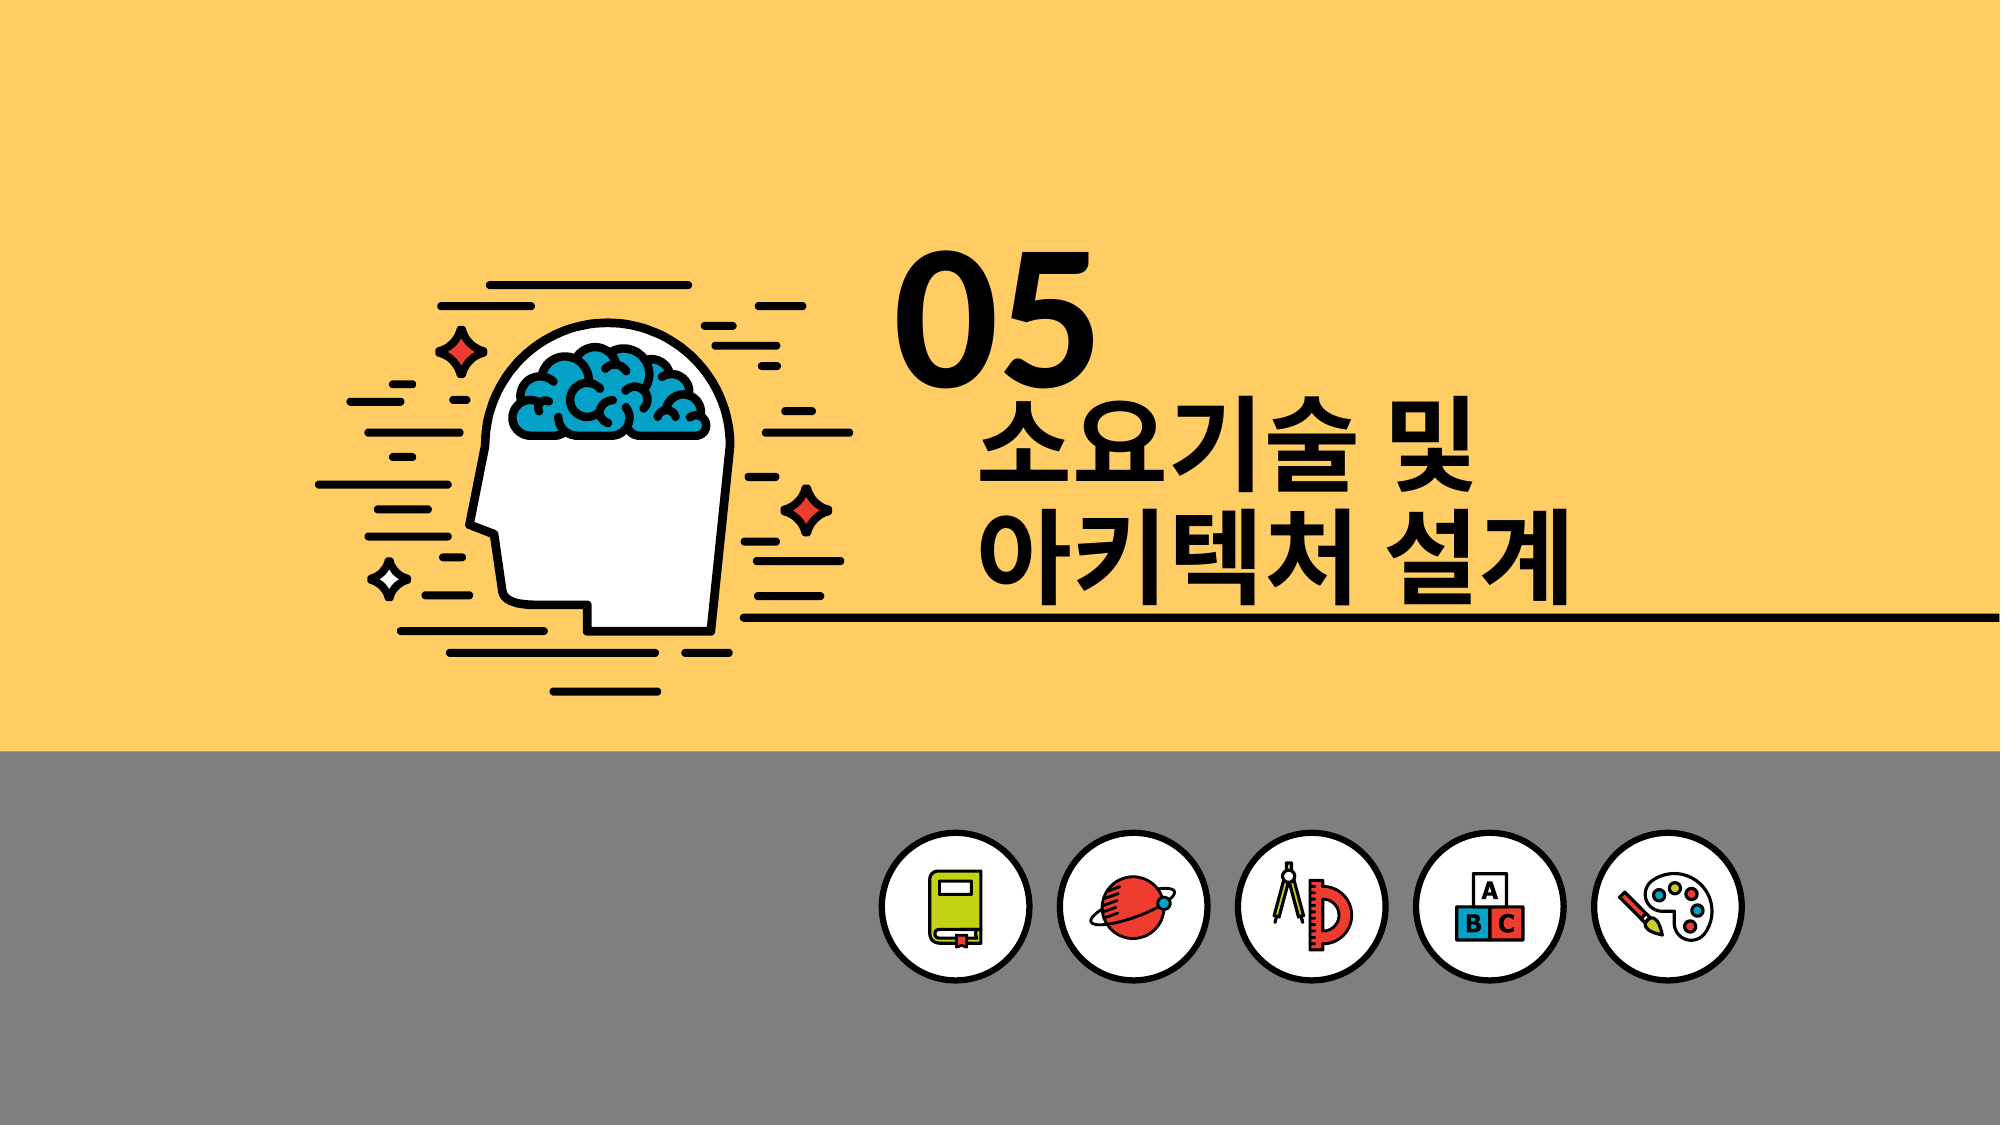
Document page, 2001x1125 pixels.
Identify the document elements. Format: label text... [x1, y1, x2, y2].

text_box [1416, 832, 1564, 981]
table_header [1520, 554, 1546, 600]
table_header [1176, 554, 1216, 564]
table_header [1017, 449, 1030, 458]
list 05 [878, 232, 1386, 408]
table_header [1178, 408, 1223, 458]
table_header [1078, 554, 1121, 590]
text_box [1089, 875, 1177, 941]
text_box [881, 832, 1030, 981]
table_header [1269, 554, 1326, 586]
list 소요기술 및 아키텍처 설계 [961, 458, 1871, 554]
table_header [1239, 408, 1252, 458]
table_header [1242, 554, 1254, 568]
table_header [982, 554, 1031, 584]
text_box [1454, 871, 1525, 942]
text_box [1617, 871, 1714, 943]
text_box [927, 869, 983, 949]
text_box [1237, 832, 1386, 981]
text_box [1594, 832, 1742, 981]
table_header [1393, 402, 1438, 442]
table_header [1454, 396, 1467, 450]
table_header [1274, 408, 1350, 429]
table_header [1554, 554, 1566, 605]
table_header [1084, 408, 1155, 458]
text_box [1059, 832, 1208, 981]
table_header [1405, 562, 1470, 604]
table_header [1269, 434, 1355, 458]
table_header [1223, 554, 1235, 568]
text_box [1272, 861, 1354, 952]
table_header [984, 408, 1063, 450]
table_header [1042, 554, 1069, 605]
table_header [1189, 573, 1254, 605]
table_header [1401, 448, 1468, 458]
table_header [1319, 554, 1349, 605]
table_header [1143, 554, 1156, 605]
table_header [1483, 554, 1517, 584]
